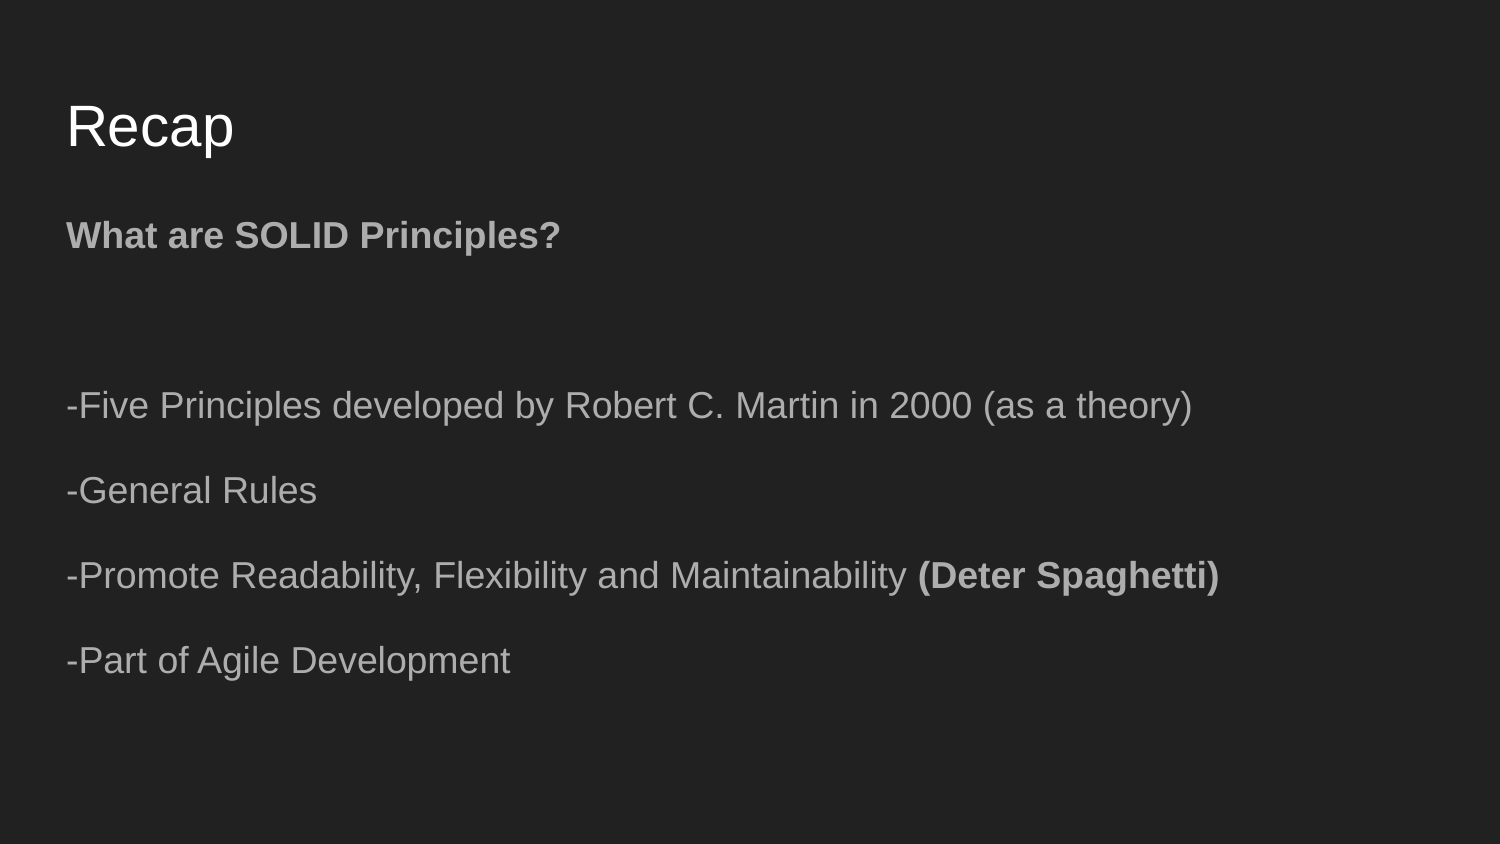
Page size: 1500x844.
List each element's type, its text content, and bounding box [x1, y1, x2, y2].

list What are SOLID Principles? -Five Principles developed by Robert C. Martin in 2000 (as a theory) -General Rules -Promote Readability, Flexibility and Maintainability (Deter Spaghetti) -Part of Agile Development [51, 189, 1449, 750]
title Recap [51, 72, 1449, 167]
